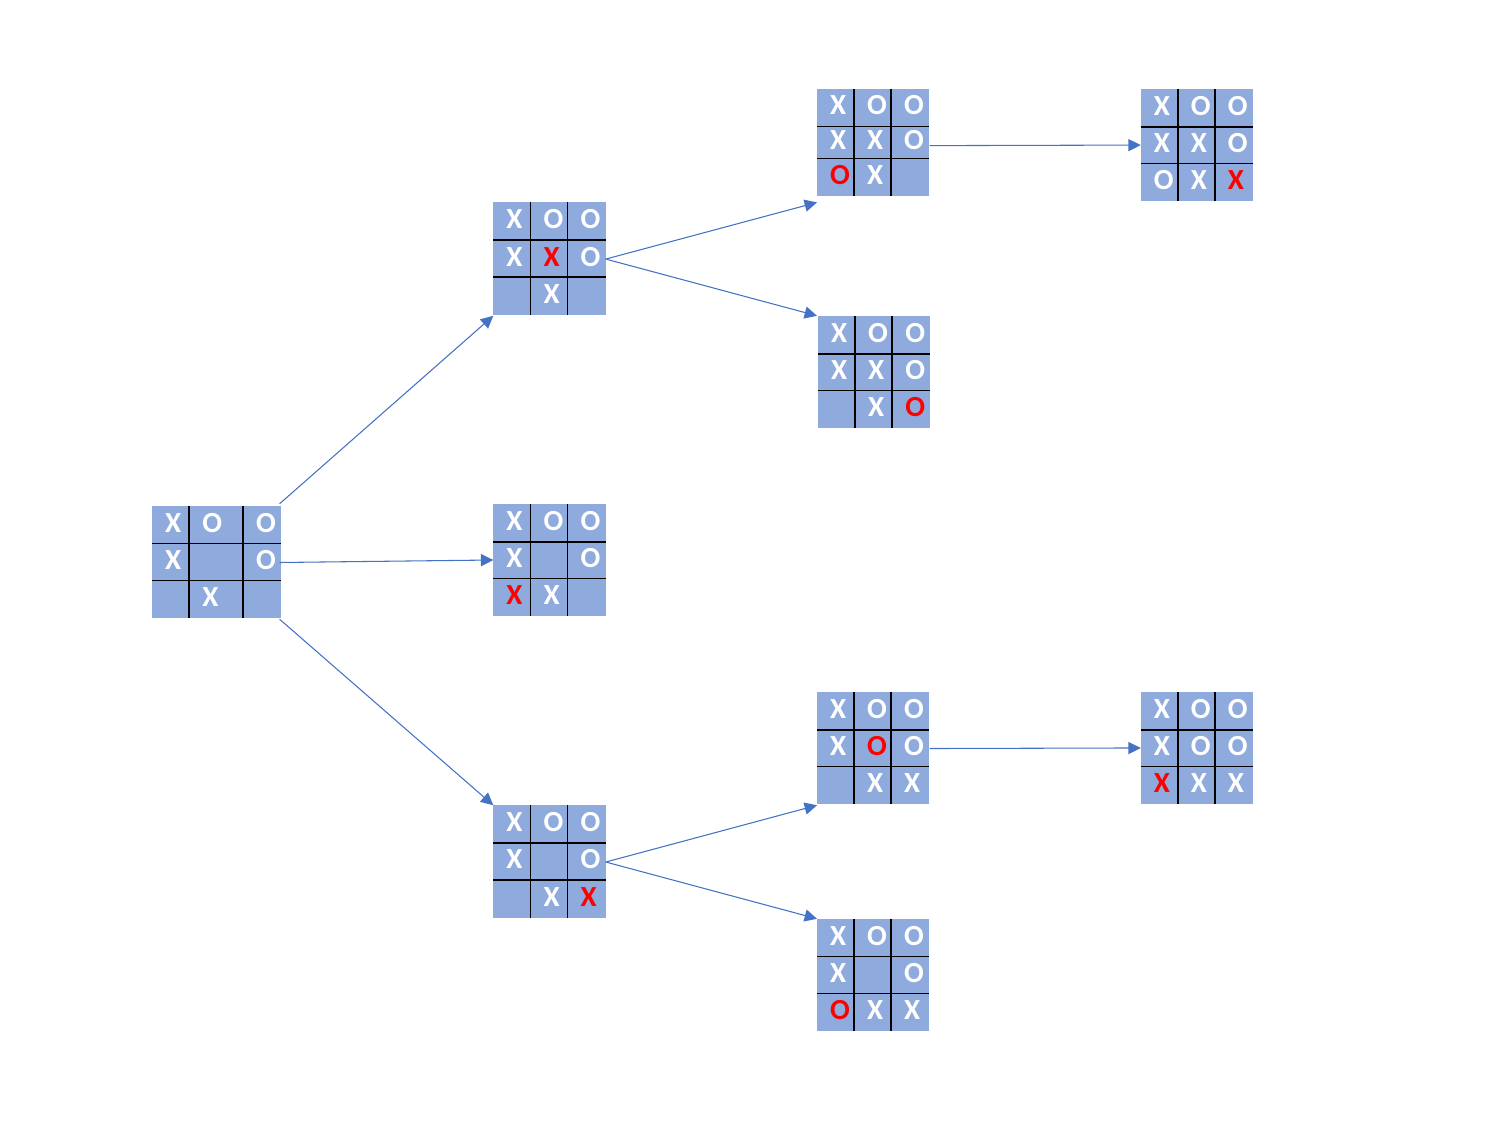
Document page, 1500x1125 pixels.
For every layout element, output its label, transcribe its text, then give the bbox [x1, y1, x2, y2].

table_header O [531, 202, 567, 239]
table_cell [818, 391, 854, 428]
table_cell X [493, 844, 530, 879]
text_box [605, 202, 818, 259]
table_cell X [817, 127, 853, 158]
table_cell [531, 543, 567, 578]
table_header O [855, 89, 890, 126]
table_cell X [152, 544, 188, 580]
table_cell X [1216, 767, 1253, 804]
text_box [605, 259, 818, 316]
table_cell [244, 581, 281, 618]
table_cell X [818, 355, 854, 390]
table_cell X [892, 767, 929, 804]
table_cell X [1141, 731, 1177, 766]
table_cell X [1141, 128, 1177, 163]
table_header O [892, 919, 929, 956]
table_header O [531, 805, 567, 842]
table_header O [1179, 692, 1214, 729]
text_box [605, 805, 818, 861]
table_cell X [1179, 767, 1214, 804]
table_cell X [856, 355, 891, 390]
table_cell [190, 544, 242, 580]
table_cell O [893, 391, 930, 428]
table_cell O [568, 241, 605, 276]
table_cell X [855, 994, 890, 1031]
table_cell O [1216, 731, 1253, 766]
table_cell [152, 581, 188, 618]
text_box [605, 861, 818, 919]
table_header X [493, 805, 530, 842]
table_header O [1216, 89, 1253, 126]
table_cell [568, 278, 605, 315]
table_header X [1141, 692, 1177, 729]
table_cell O [817, 994, 853, 1031]
table_cell O [568, 543, 606, 578]
table_cell O [855, 731, 890, 766]
table_cell [531, 844, 567, 879]
table_header X [817, 919, 853, 956]
table_header X [493, 202, 530, 239]
table_cell [493, 278, 530, 315]
table_cell X [855, 159, 890, 196]
table_cell O [1216, 128, 1253, 163]
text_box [279, 315, 494, 504]
table_header X [493, 504, 530, 541]
table_cell O [892, 957, 929, 993]
table_cell X [1179, 128, 1214, 163]
table_cell X [568, 881, 605, 918]
table_cell [817, 767, 853, 804]
table_cell [855, 957, 890, 993]
table_cell [568, 579, 606, 616]
table_header X [818, 316, 854, 353]
table_header O [568, 805, 605, 842]
table_cell O [568, 844, 605, 879]
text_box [279, 619, 494, 806]
table_cell X [190, 581, 242, 618]
table_cell X [817, 731, 853, 766]
table_header O [856, 316, 891, 353]
table_header O [244, 506, 281, 543]
table_header O [892, 692, 929, 729]
table_header O [893, 316, 930, 353]
table_cell X [856, 391, 891, 428]
table_cell X [855, 767, 890, 804]
table_cell X [892, 994, 929, 1031]
table_cell O [892, 127, 929, 158]
table_cell X [531, 881, 567, 918]
table_cell O [1179, 731, 1214, 766]
table_header O [1179, 89, 1214, 126]
table_header O [531, 504, 567, 541]
table_cell O [892, 731, 929, 766]
table_header O [855, 919, 890, 956]
table_header X [152, 506, 188, 543]
table_cell X [493, 579, 530, 616]
table_cell O [817, 159, 853, 196]
table_cell X [493, 241, 530, 276]
table_cell X [1179, 164, 1214, 201]
table_cell [892, 159, 929, 196]
table_header O [892, 89, 929, 126]
table_header O [568, 202, 605, 239]
table_cell X [531, 241, 567, 276]
table_cell X [531, 579, 567, 616]
table_header O [568, 504, 606, 541]
table_cell O [1141, 164, 1177, 201]
table_cell X [817, 957, 853, 993]
table_cell O [244, 544, 281, 580]
table_header O [190, 506, 242, 543]
table_cell [493, 881, 530, 918]
table_cell X [1141, 767, 1177, 804]
table_cell X [855, 127, 890, 158]
table_header O [855, 692, 890, 729]
table_cell O [893, 355, 930, 390]
table_cell X [531, 278, 567, 315]
table_header X [817, 692, 853, 729]
table_cell X [1216, 164, 1253, 201]
table_header X [1141, 89, 1177, 126]
table_cell X [493, 543, 530, 578]
table_header O [1216, 692, 1253, 729]
table_header X [817, 89, 853, 126]
